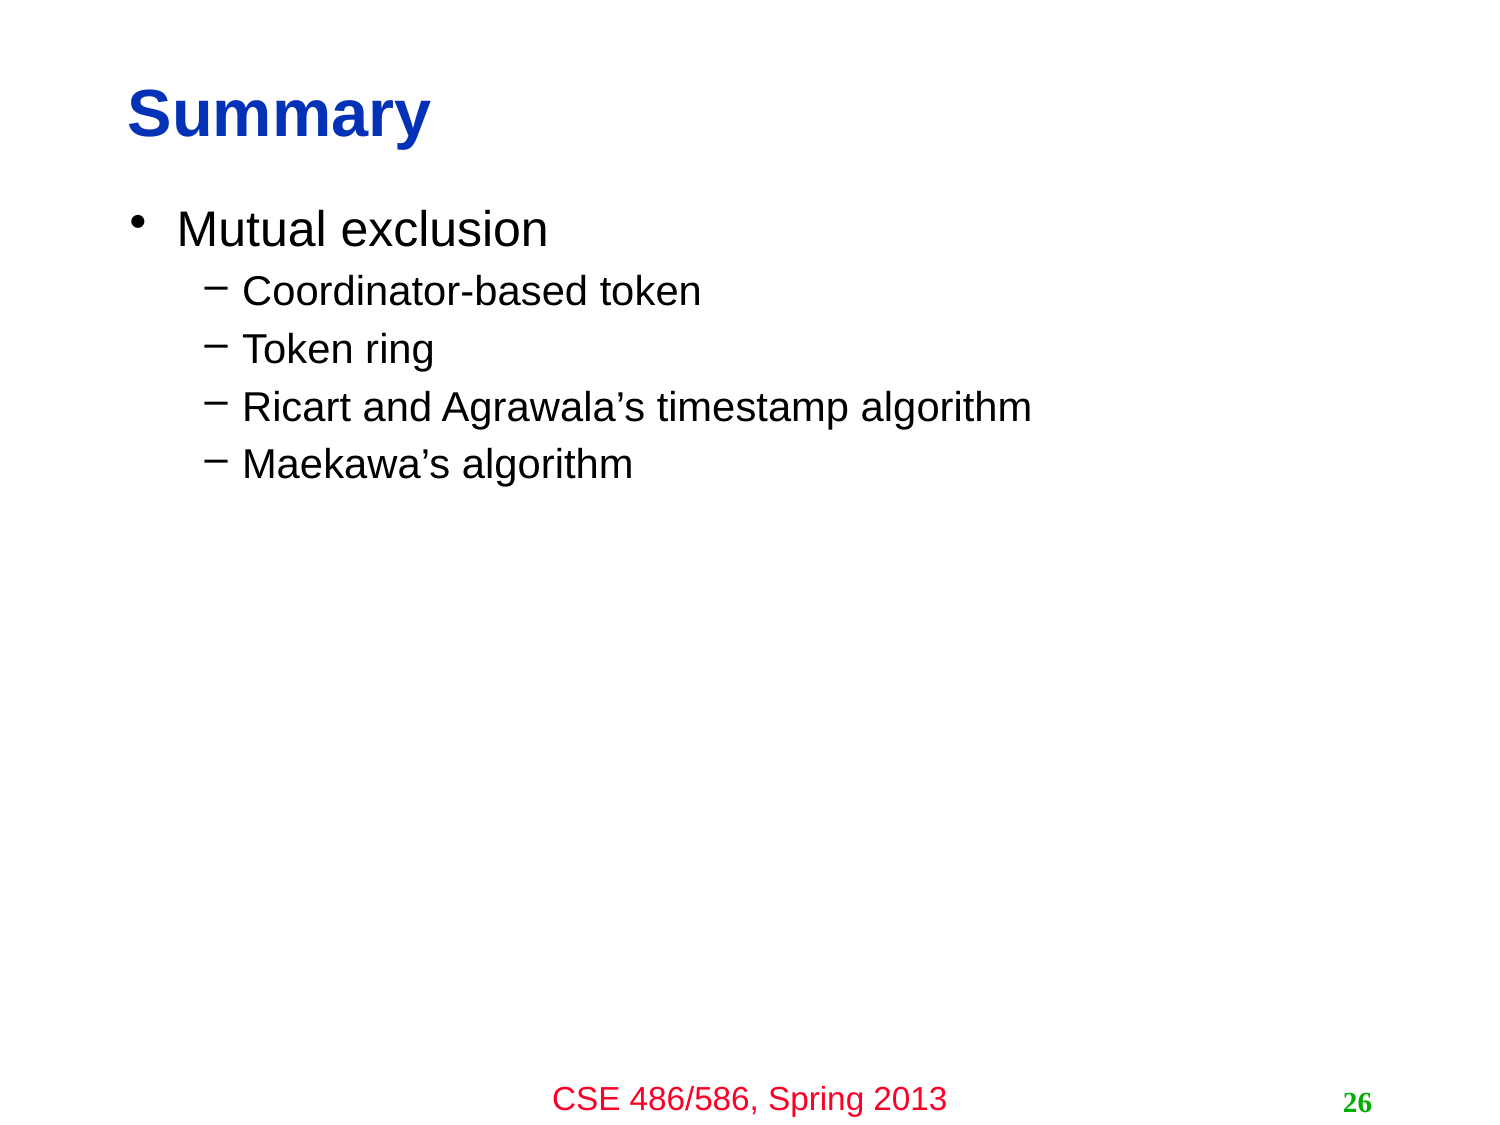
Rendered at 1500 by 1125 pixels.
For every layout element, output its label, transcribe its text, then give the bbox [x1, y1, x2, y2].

title Summary [112, 53, 1310, 176]
slide_number 26 [1074, 1076, 1388, 1125]
list Mutual exclusion Coordinator-based token Token ring Ricart and Agrawala’s timestamp algorithm Maekawa’s algorithm [114, 195, 1376, 1005]
